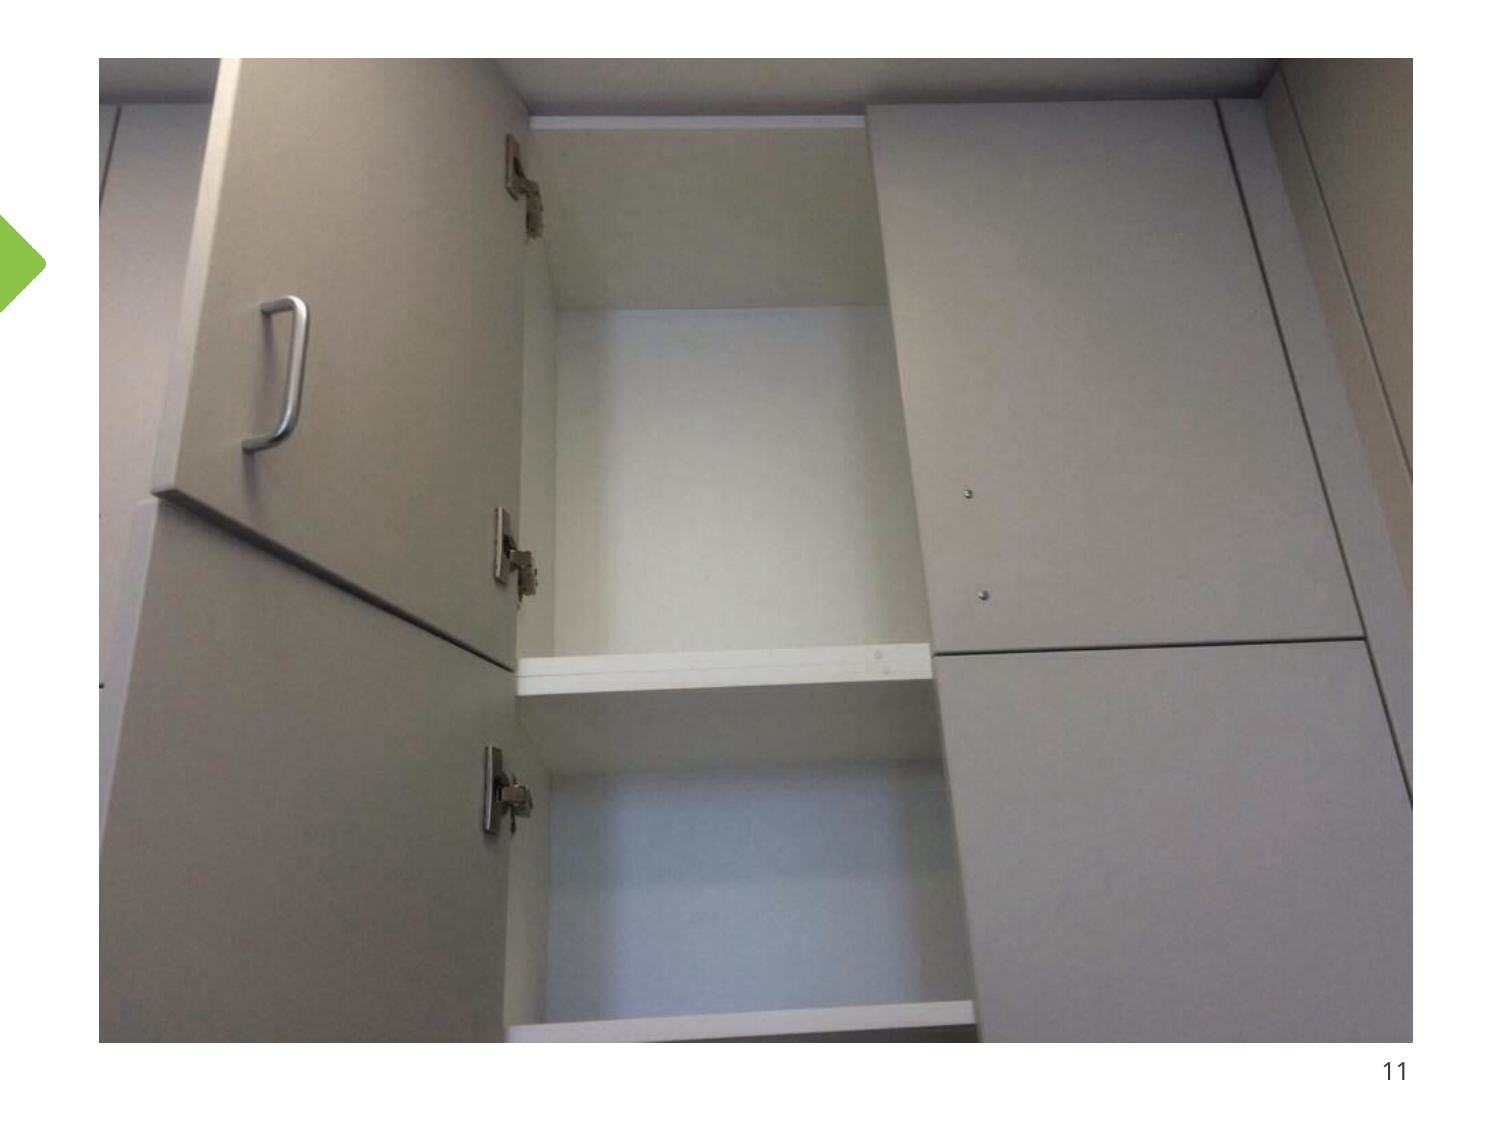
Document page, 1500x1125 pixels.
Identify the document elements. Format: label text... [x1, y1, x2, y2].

slide_number 11 [1074, 1042, 1425, 1103]
picture [0, 214, 46, 313]
picture [99, 58, 1413, 1043]
